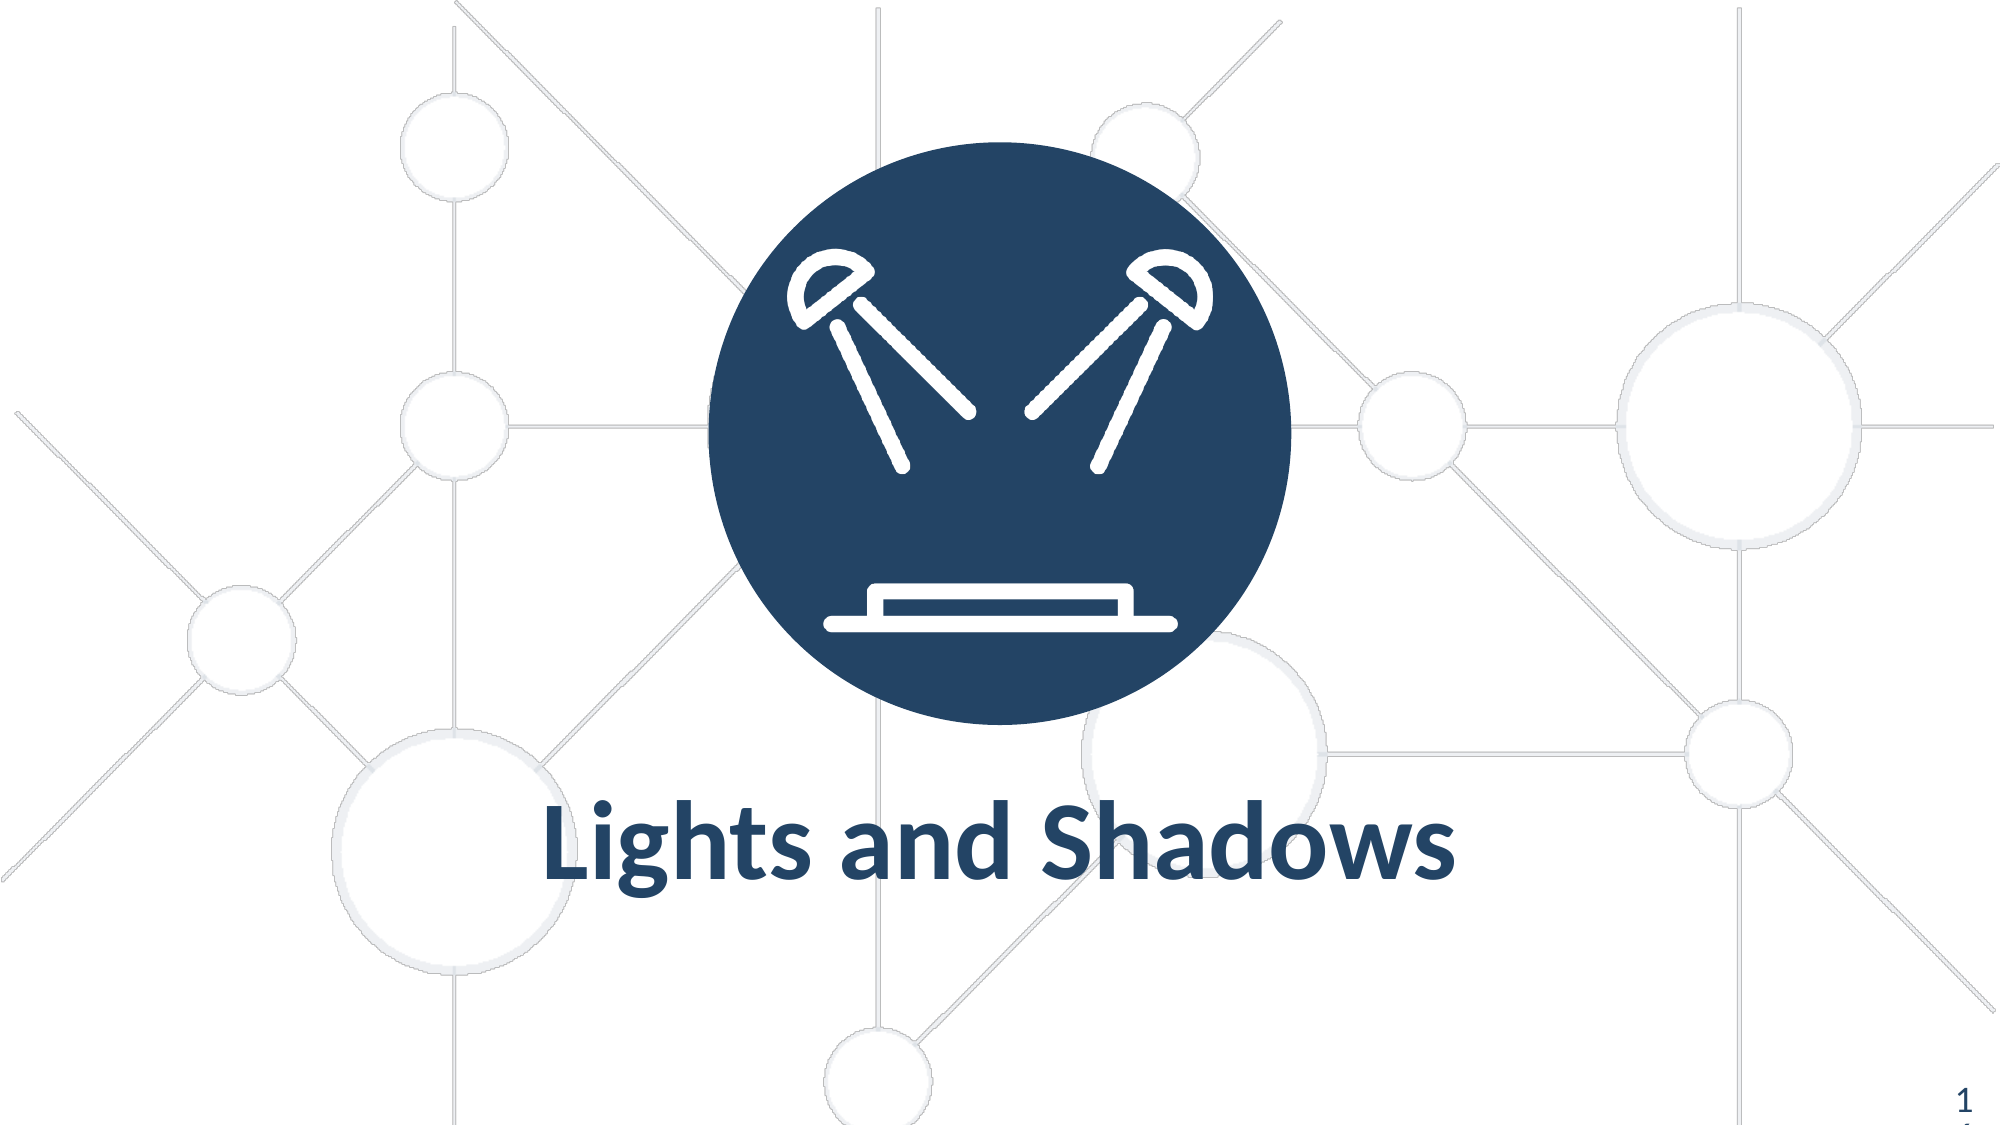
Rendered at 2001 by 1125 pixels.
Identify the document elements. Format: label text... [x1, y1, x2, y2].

title Lights and Shadows [100, 771, 1900, 898]
picture [0, 0, 2000, 1125]
slide_number ‹#› [1939, 1067, 2000, 1117]
